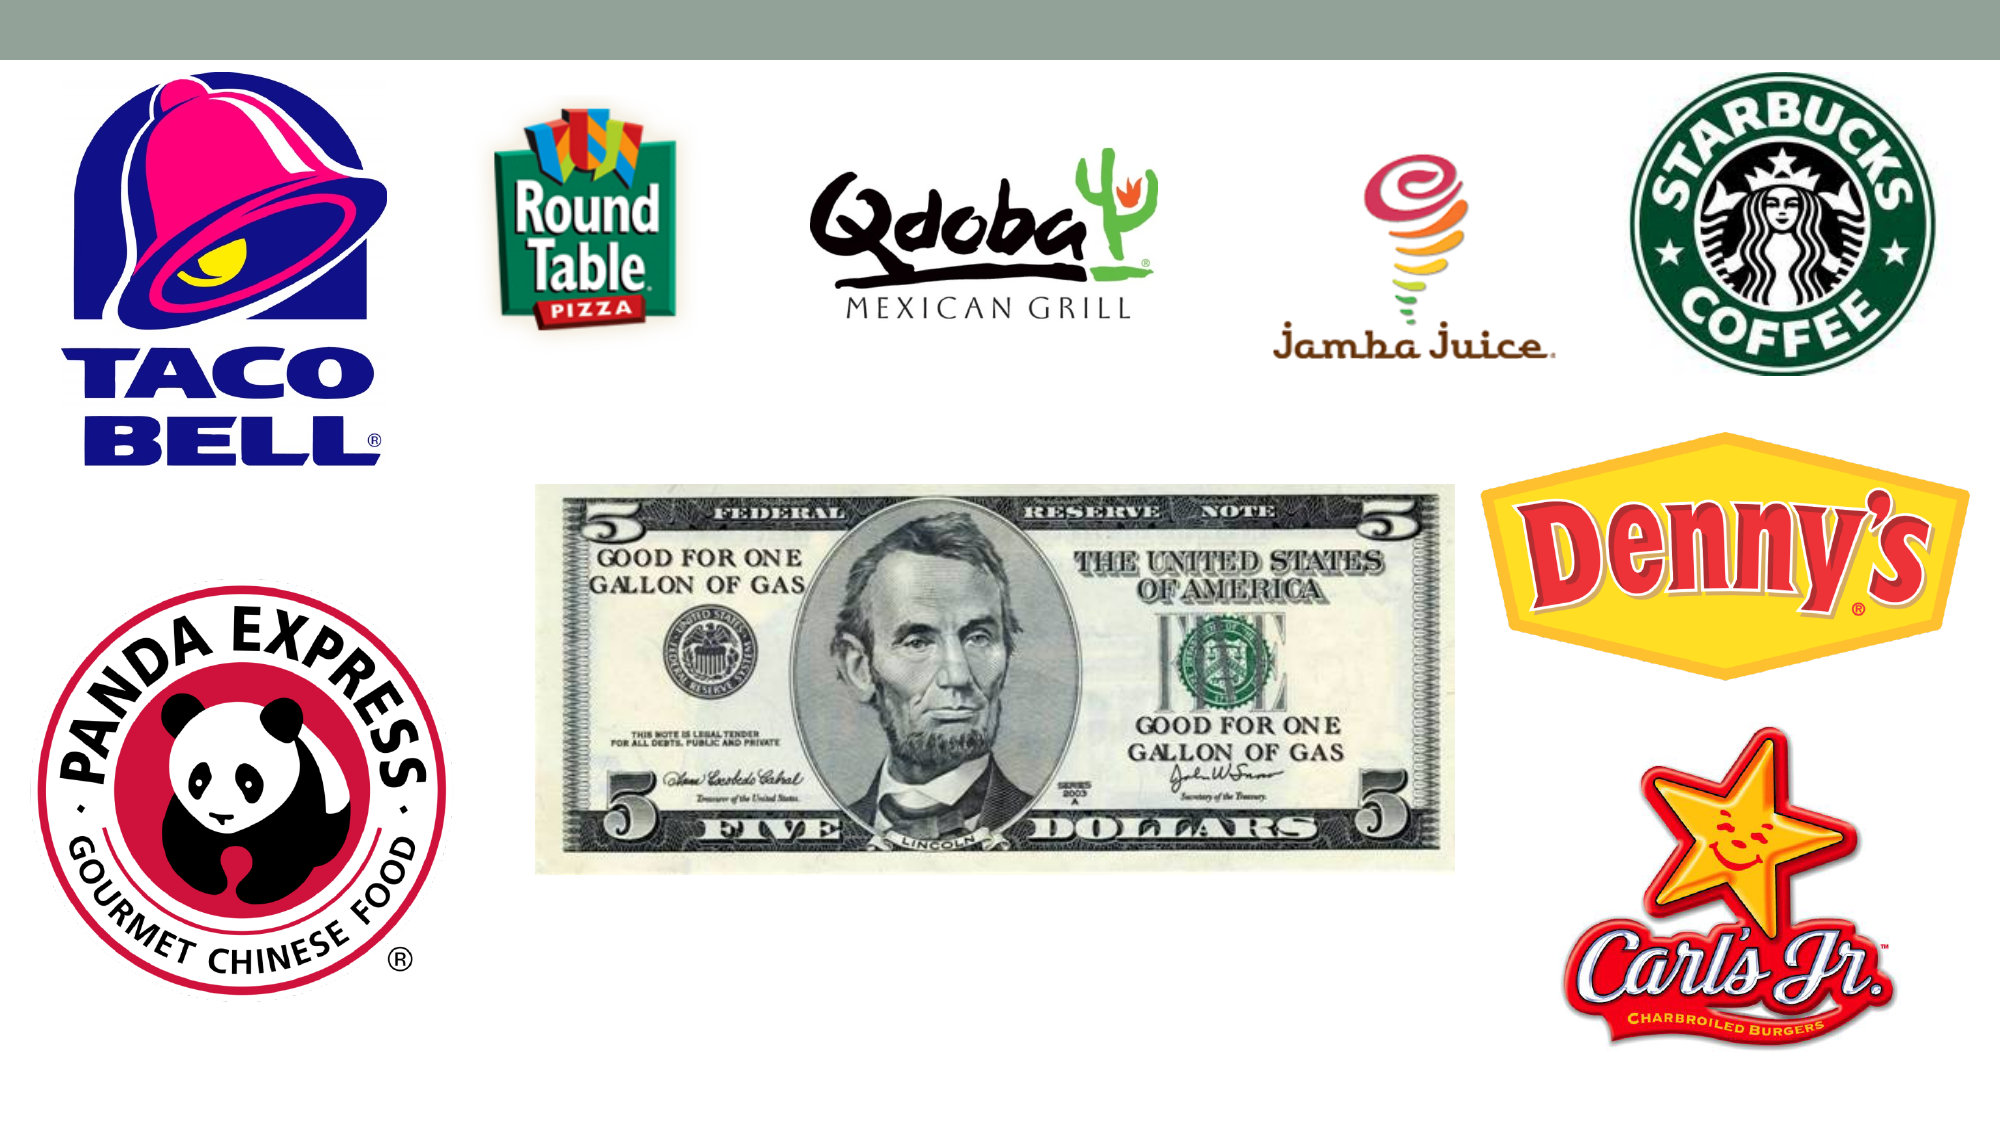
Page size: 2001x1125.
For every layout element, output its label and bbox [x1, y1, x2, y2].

picture [446, 95, 723, 376]
picture [1469, 427, 1980, 683]
picture [1535, 709, 1914, 1063]
picture [61, 72, 388, 466]
picture [26, 575, 457, 1006]
picture [810, 146, 1159, 325]
picture [1247, 72, 1980, 376]
picture [535, 483, 1455, 875]
